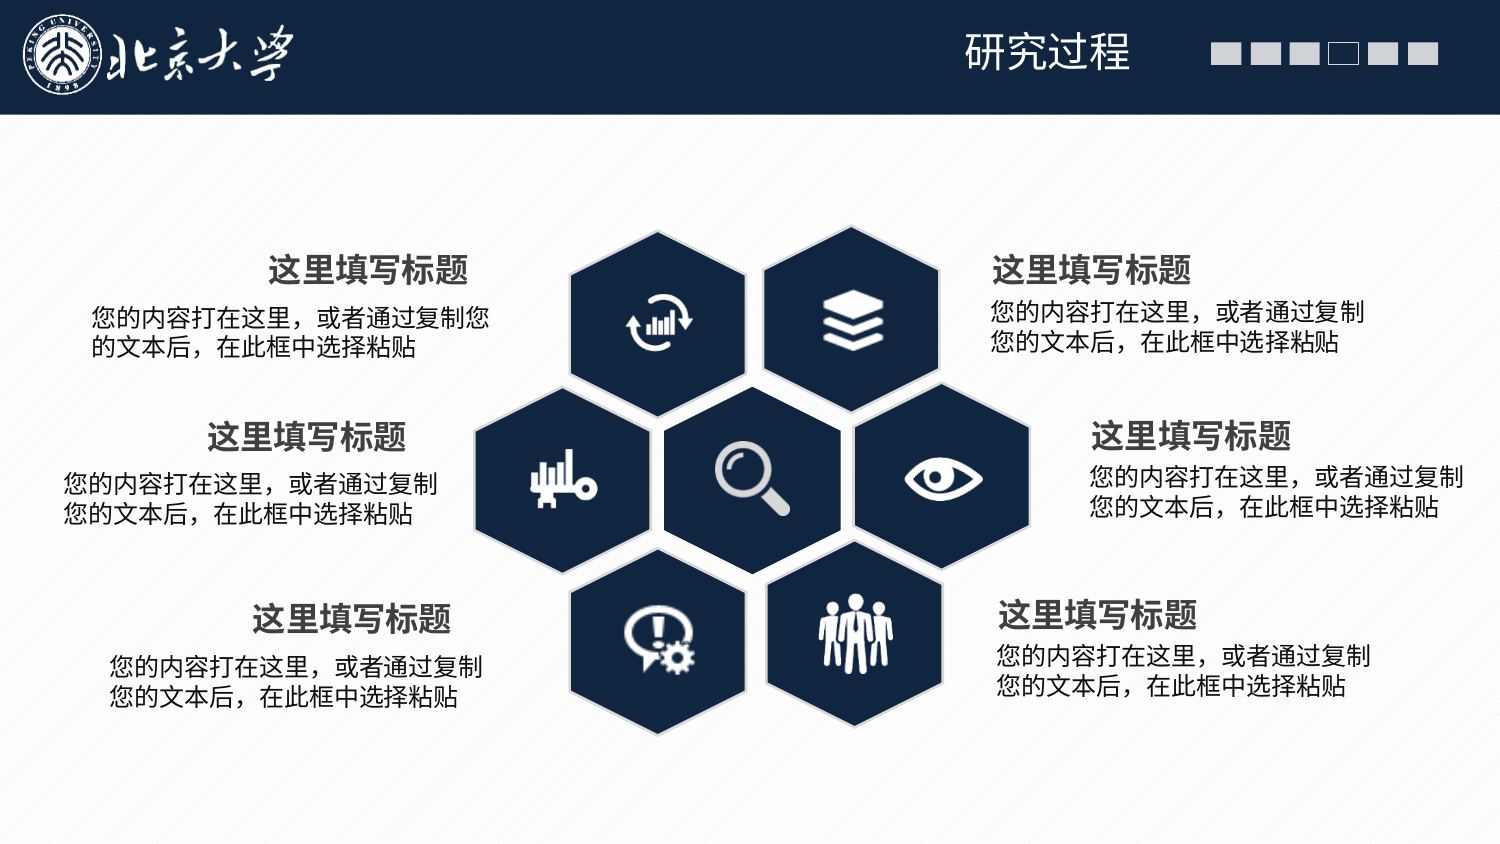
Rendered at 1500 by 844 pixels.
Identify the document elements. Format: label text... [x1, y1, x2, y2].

text_box 您的内容打在这里，或者通过复制您的文本后，在此框中选择粘贴 [1070, 451, 1500, 532]
text_box 您的内容打在这里，或者通过复制您的文本后，在此框中选择粘贴 [970, 286, 1402, 367]
picture [621, 285, 697, 360]
text_box [662, 384, 843, 577]
text_box 这里填写标题 [978, 590, 1362, 644]
text_box 您的内容打在这里，或者通过复制您的文本后，在此框中选择粘贴 [71, 292, 536, 372]
picture [818, 593, 894, 674]
text_box 这里填写标题 [232, 595, 510, 649]
text_box 这里填写标题 [1071, 411, 1456, 465]
text_box [567, 546, 749, 738]
picture [621, 602, 697, 678]
picture [18, 12, 296, 96]
text_box 您的内容打在这里，或者通过复制您的文本后，在此框中选择粘贴 [89, 641, 520, 722]
text_box [567, 228, 749, 420]
picture [526, 441, 602, 516]
text_box [764, 538, 945, 730]
text_box 您的内容打在这里，或者通过复制您的文本后，在此框中选择粘贴 [43, 459, 475, 539]
text_box [851, 380, 1032, 572]
text_box [760, 223, 942, 416]
text_box 您的内容打在这里，或者通过复制您的文本后，在此框中选择粘贴 [976, 630, 1407, 711]
text_box 这里填写标题 [187, 413, 465, 467]
text_box 这里填写标题 [972, 246, 1356, 300]
picture [715, 441, 790, 516]
text_box 这里填写标题 [248, 246, 527, 300]
picture [904, 457, 983, 502]
picture [799, 265, 908, 374]
list 研究过程 [532, 18, 1147, 94]
text_box [472, 384, 653, 577]
